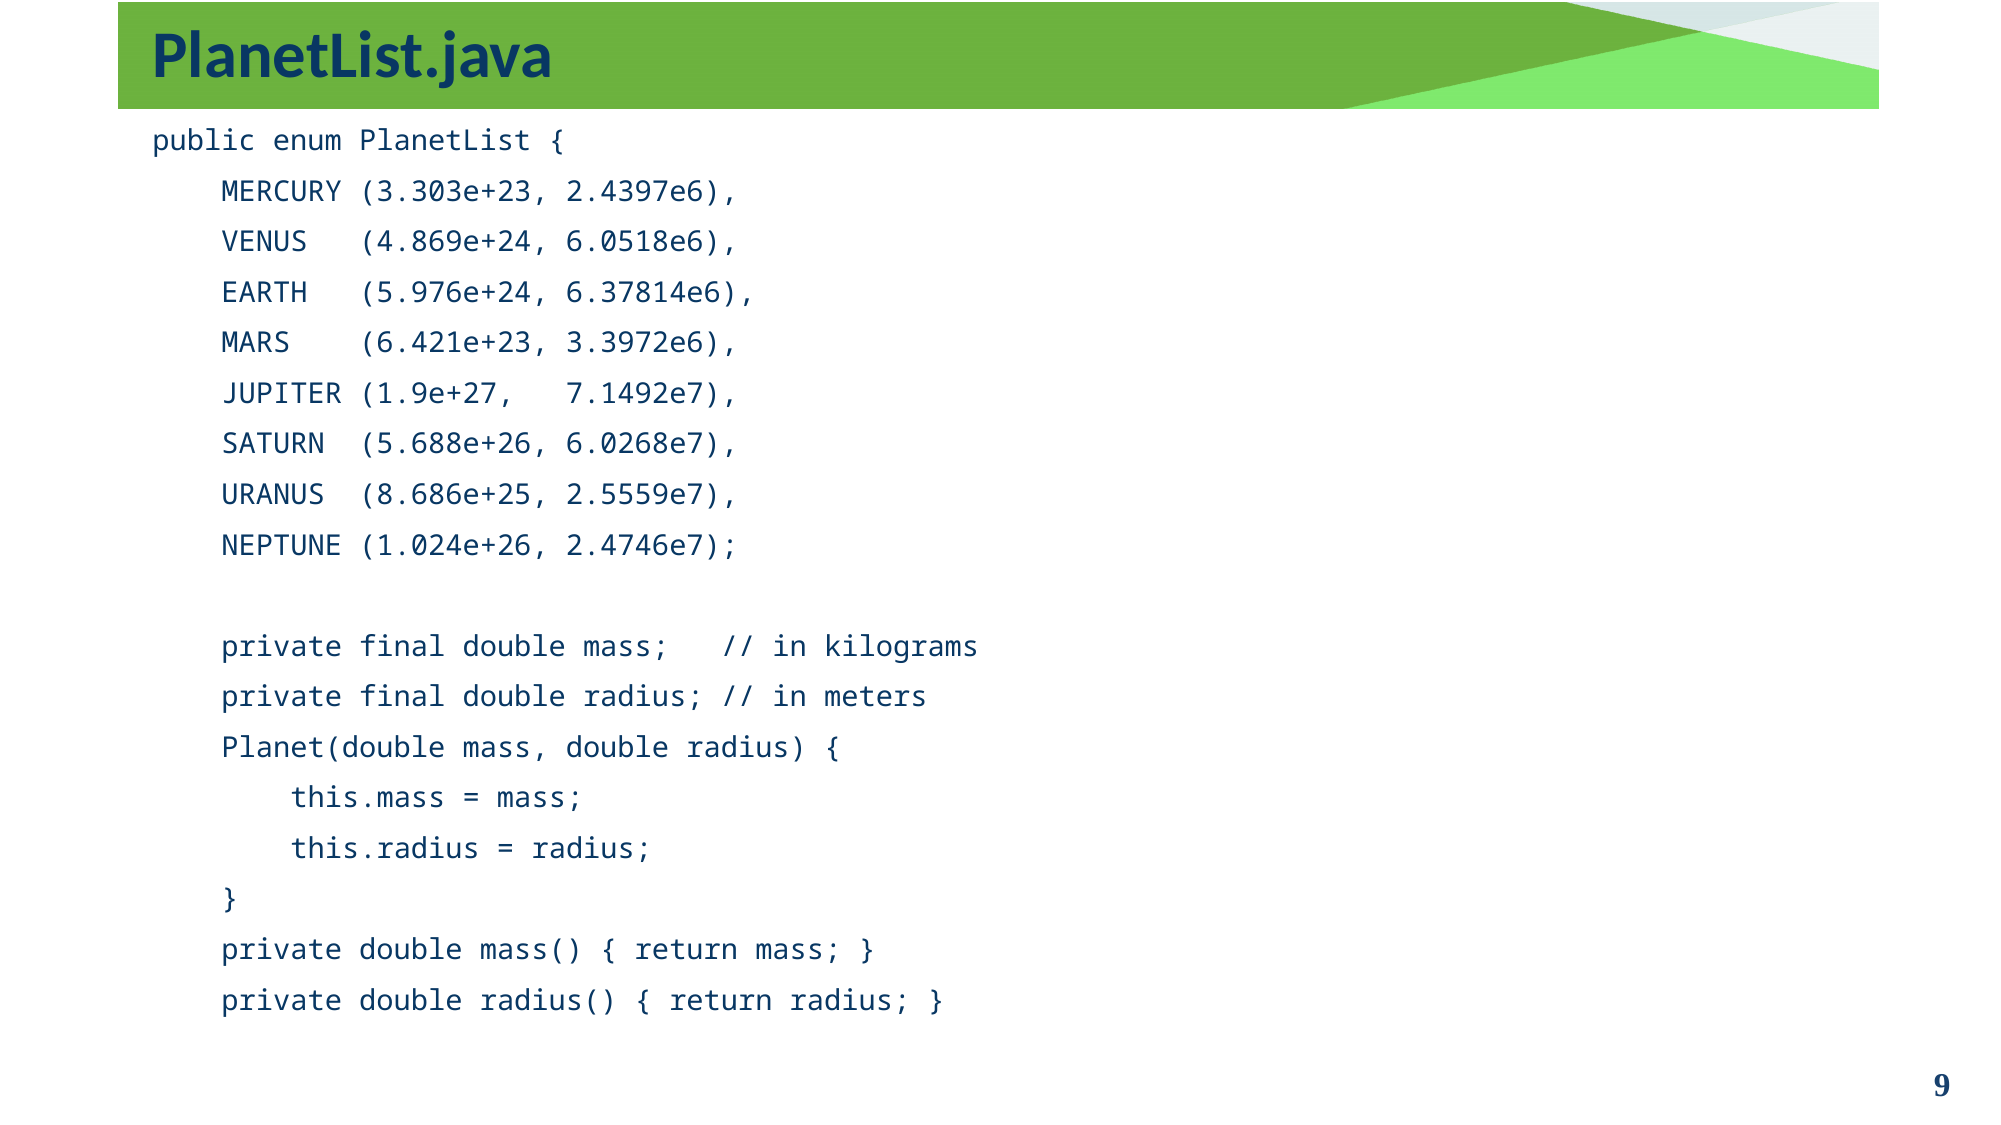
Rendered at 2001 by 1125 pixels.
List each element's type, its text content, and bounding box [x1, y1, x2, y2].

title PlanetList.java [137, 10, 1863, 102]
picture [118, 2, 1879, 109]
slide_number 9 [1862, 1053, 1966, 1114]
list public enum PlanetList { MERCURY (3.303e+23, 2.4397e6), VENUS (4.869e+24, 6.0518e6), EARTH (5.976e+24, 6.37814e6), MARS (6.421e+23, 3.3972e6), JUPITER (1.9e+27, 7.1492e7), SATURN (5.688e+26, 6.0268e7), URANUS (8.686e+25, 2.5559e7), NEPTUNE (1.024e+26, 2.4746e7); private final double mass; // in kilograms private final double radius; // in meters Planet(double mass, double radius) { this.mass = mass; this.radius = radius; } private double mass() { return mass; } private double radius() { return radius; } [137, 114, 1863, 1036]
